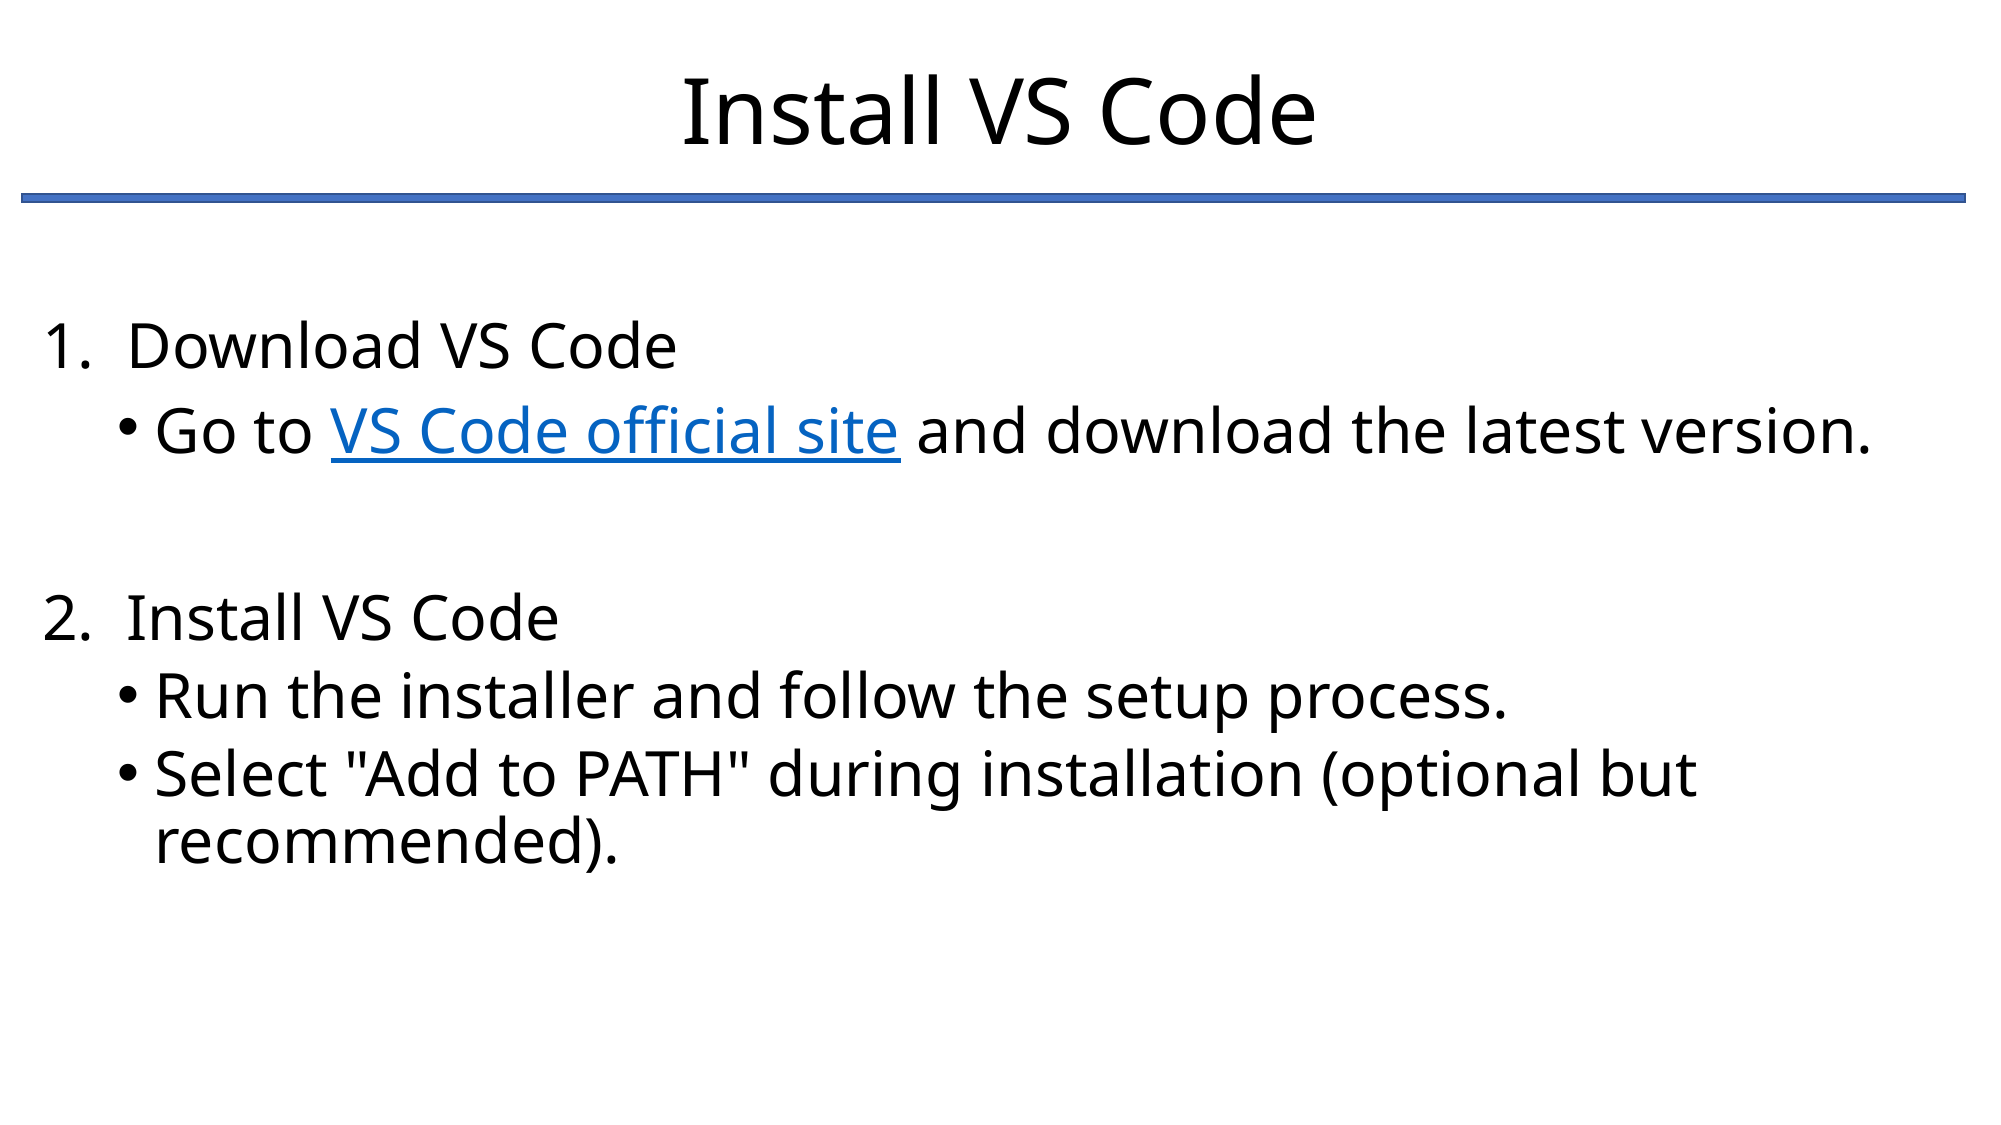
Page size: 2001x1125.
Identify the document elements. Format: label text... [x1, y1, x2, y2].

list Download VS Code Go to VS Code official site and download the latest version. Install VS Code Run the installer and follow the setup process. Select "Add to PATH" during installation (optional but recommended). [27, 210, 1965, 1120]
text_box [21, 193, 1966, 203]
title Install VS Code [2, 5, 2000, 224]
